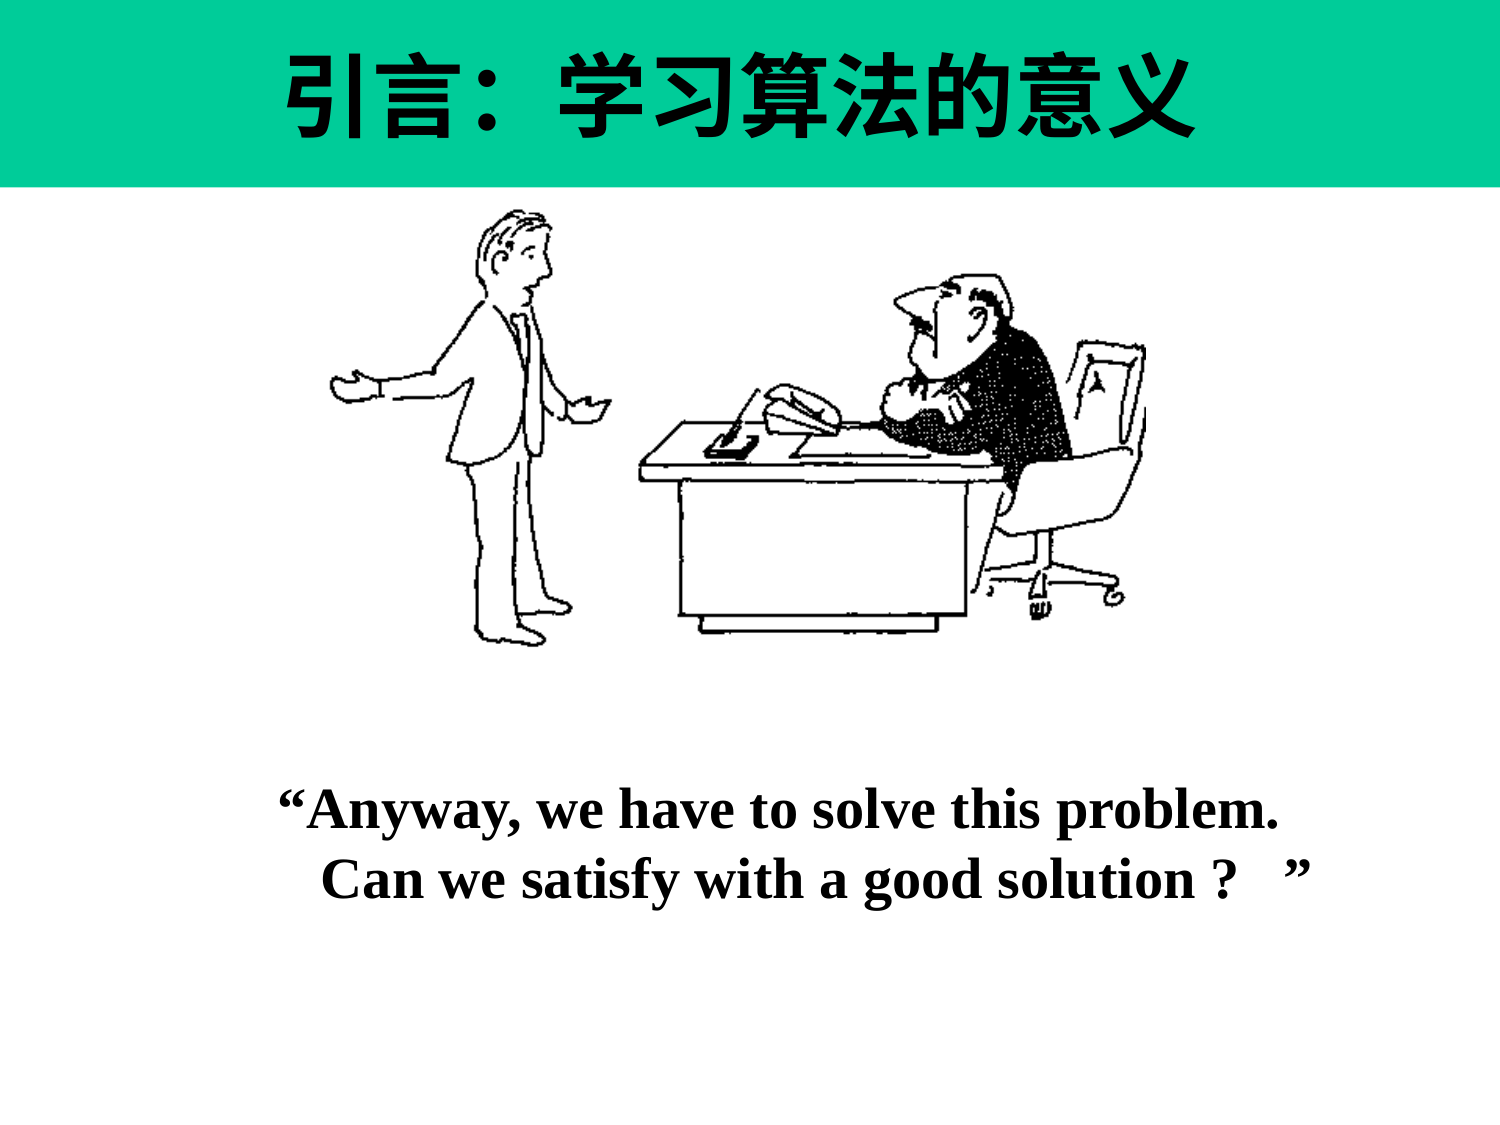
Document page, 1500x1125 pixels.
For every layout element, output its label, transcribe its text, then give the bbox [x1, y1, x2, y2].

picture [324, 191, 1146, 669]
text_box “Anyway, we have to solve this problem. Can we satisfy with a good solution ? ” [262, 763, 1328, 918]
title 引言：学习算法的意义 [0, 0, 1500, 188]
